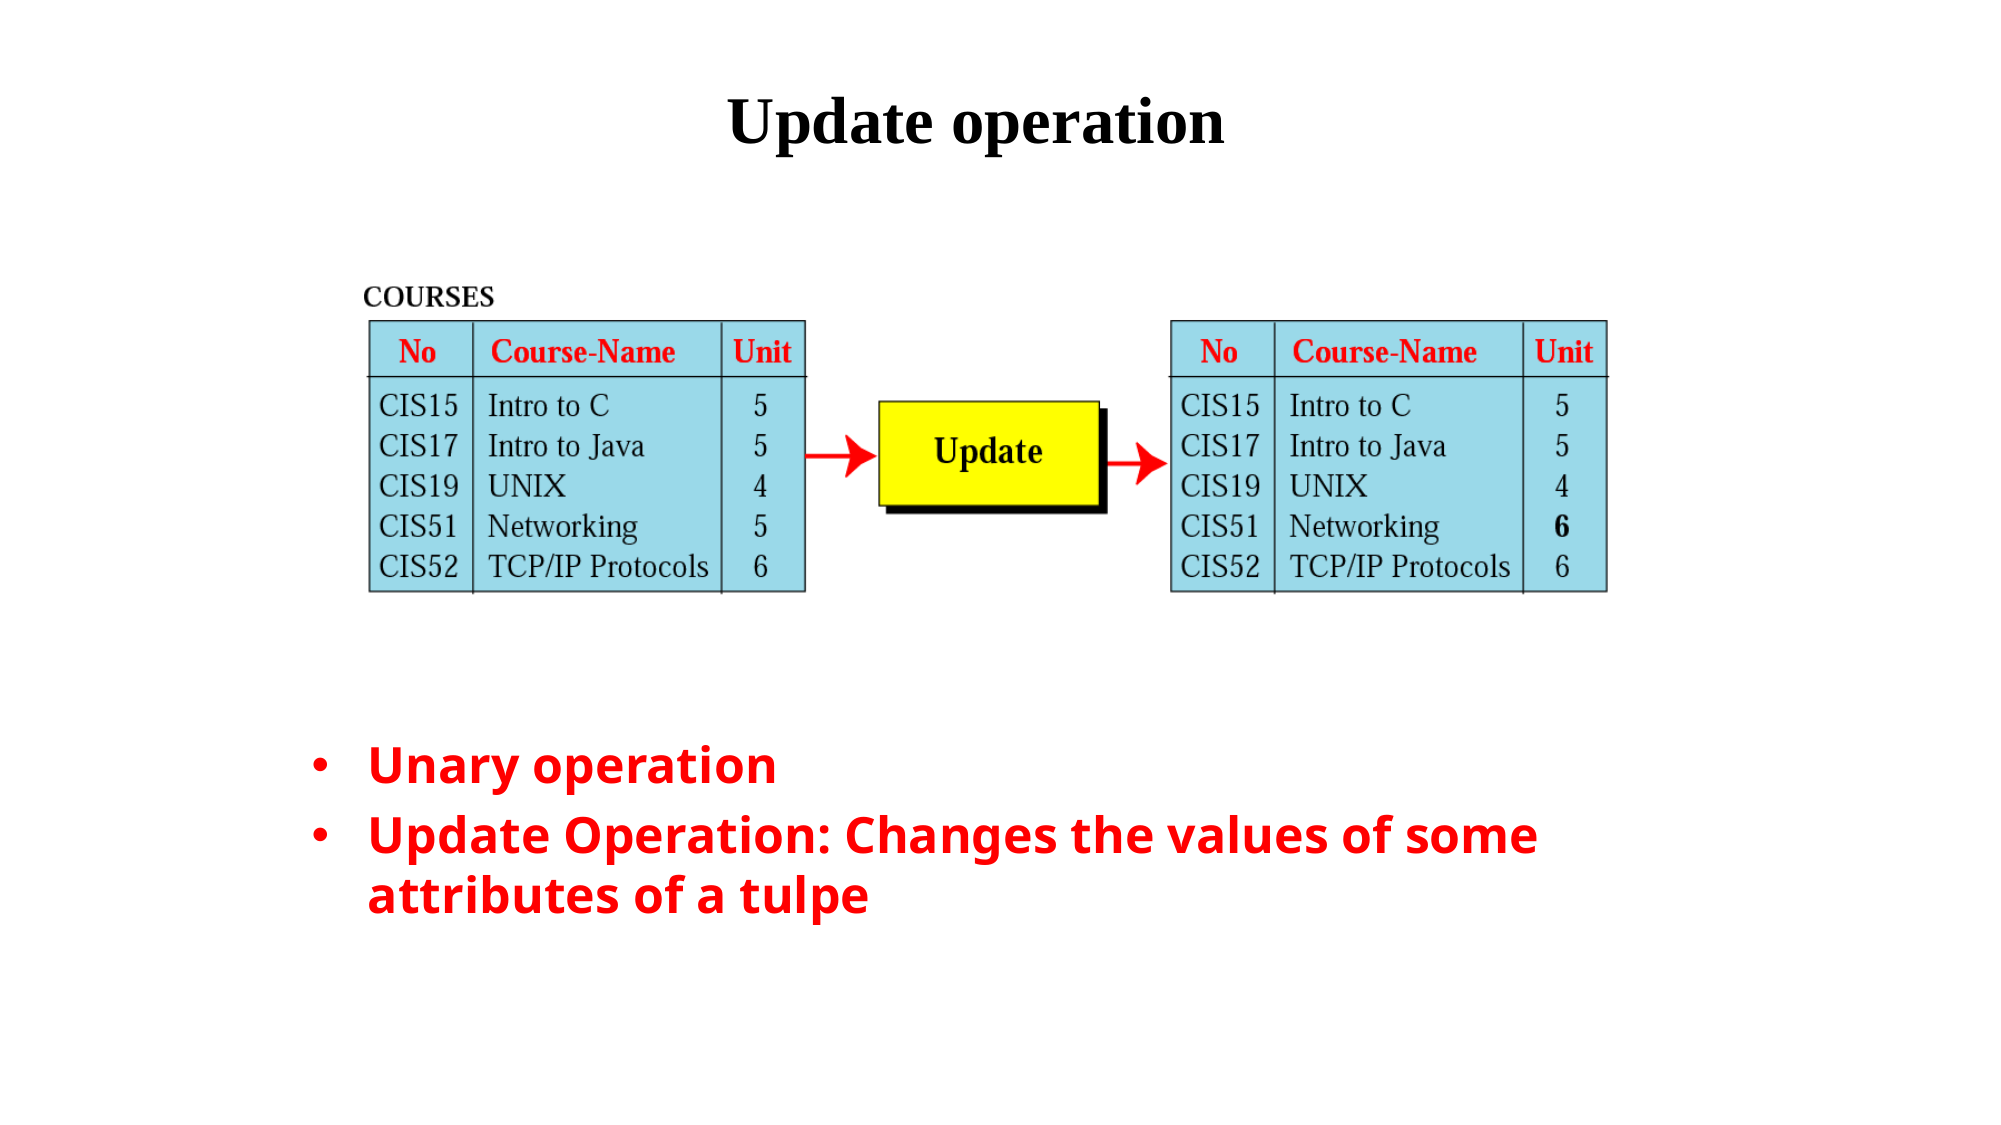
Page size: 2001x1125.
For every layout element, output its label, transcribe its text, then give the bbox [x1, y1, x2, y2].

text_box Update operation [712, 68, 1241, 164]
picture [363, 281, 1610, 596]
text_box Unary operation Update Operation: Changes the values of some attributes of a tulpe [296, 726, 1622, 856]
